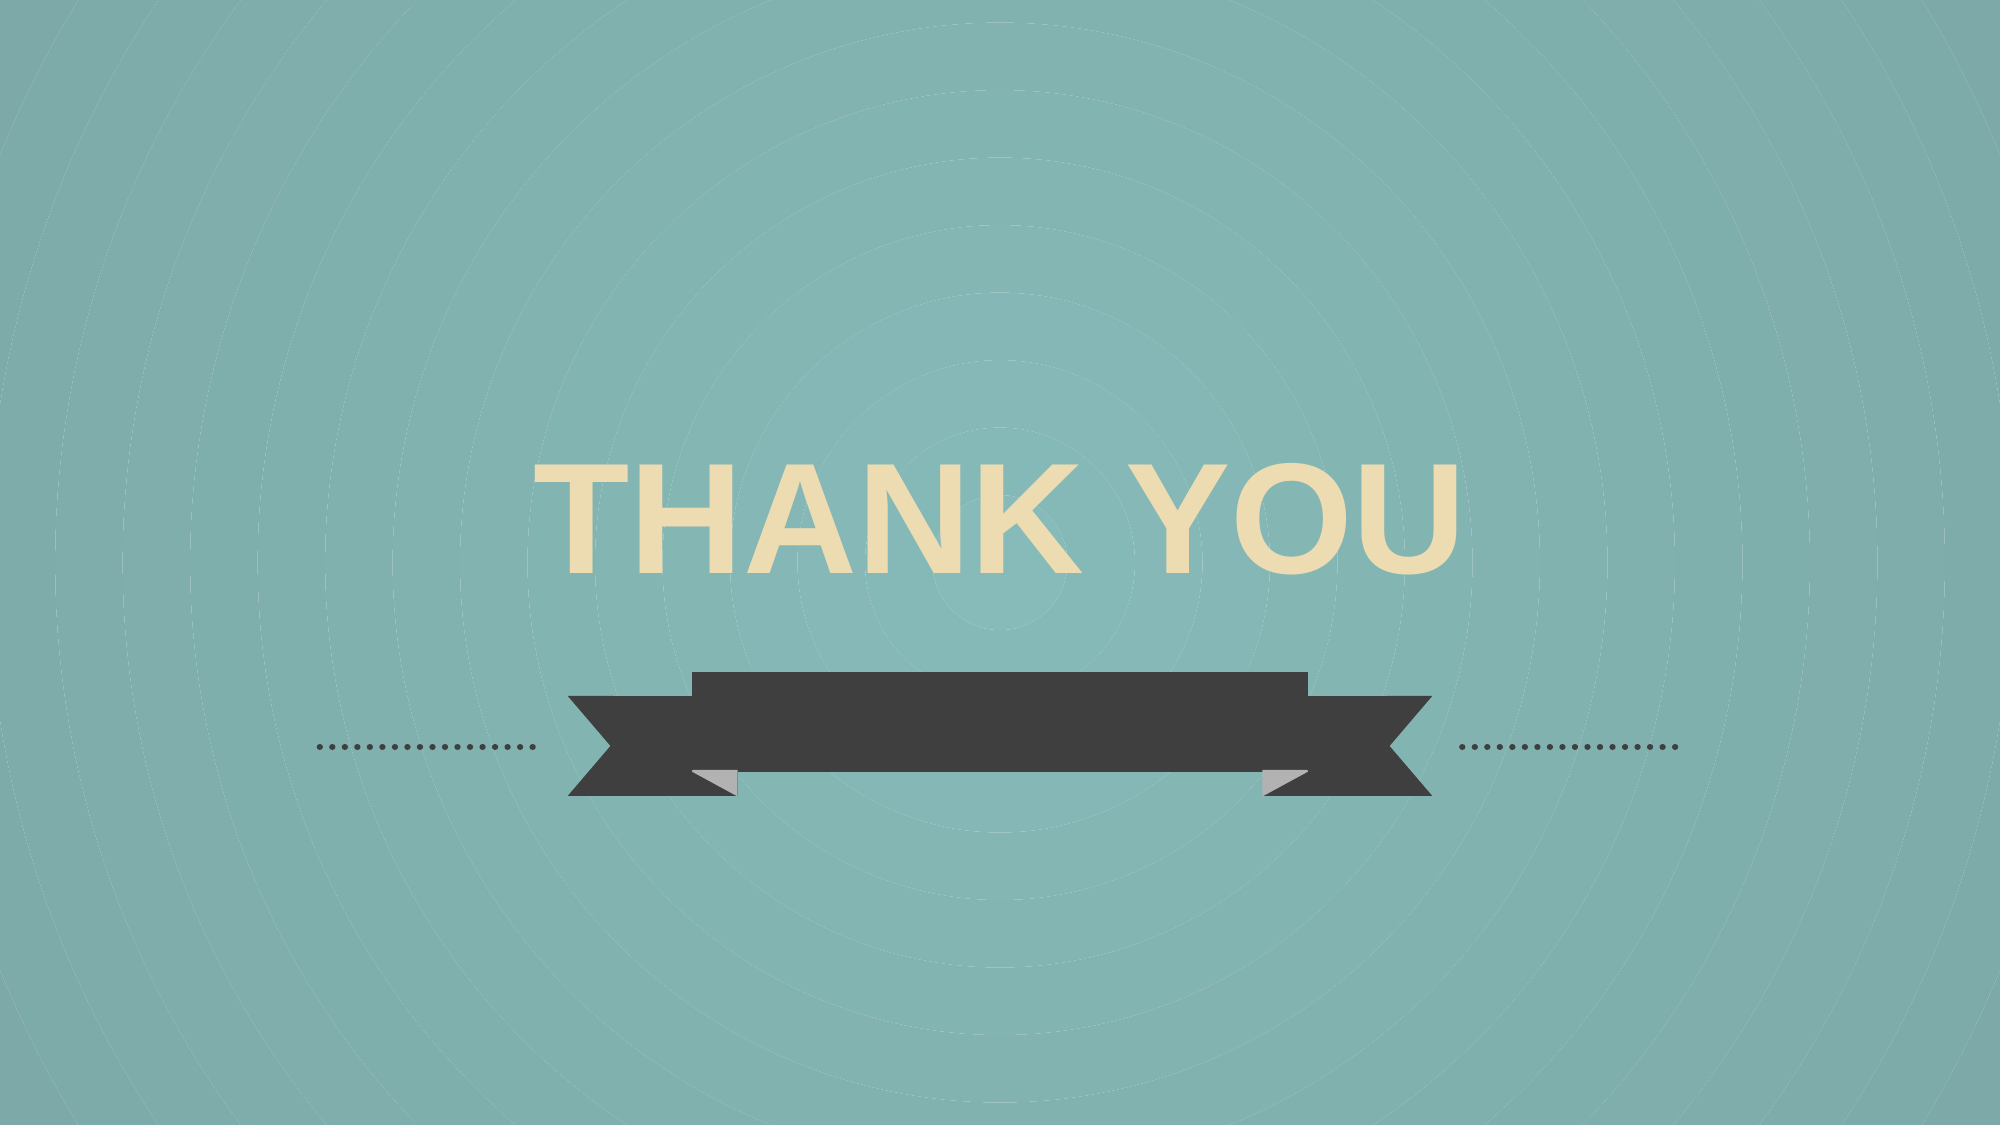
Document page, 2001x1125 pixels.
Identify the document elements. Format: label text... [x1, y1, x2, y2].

title THANK YOU [436, 439, 1564, 614]
